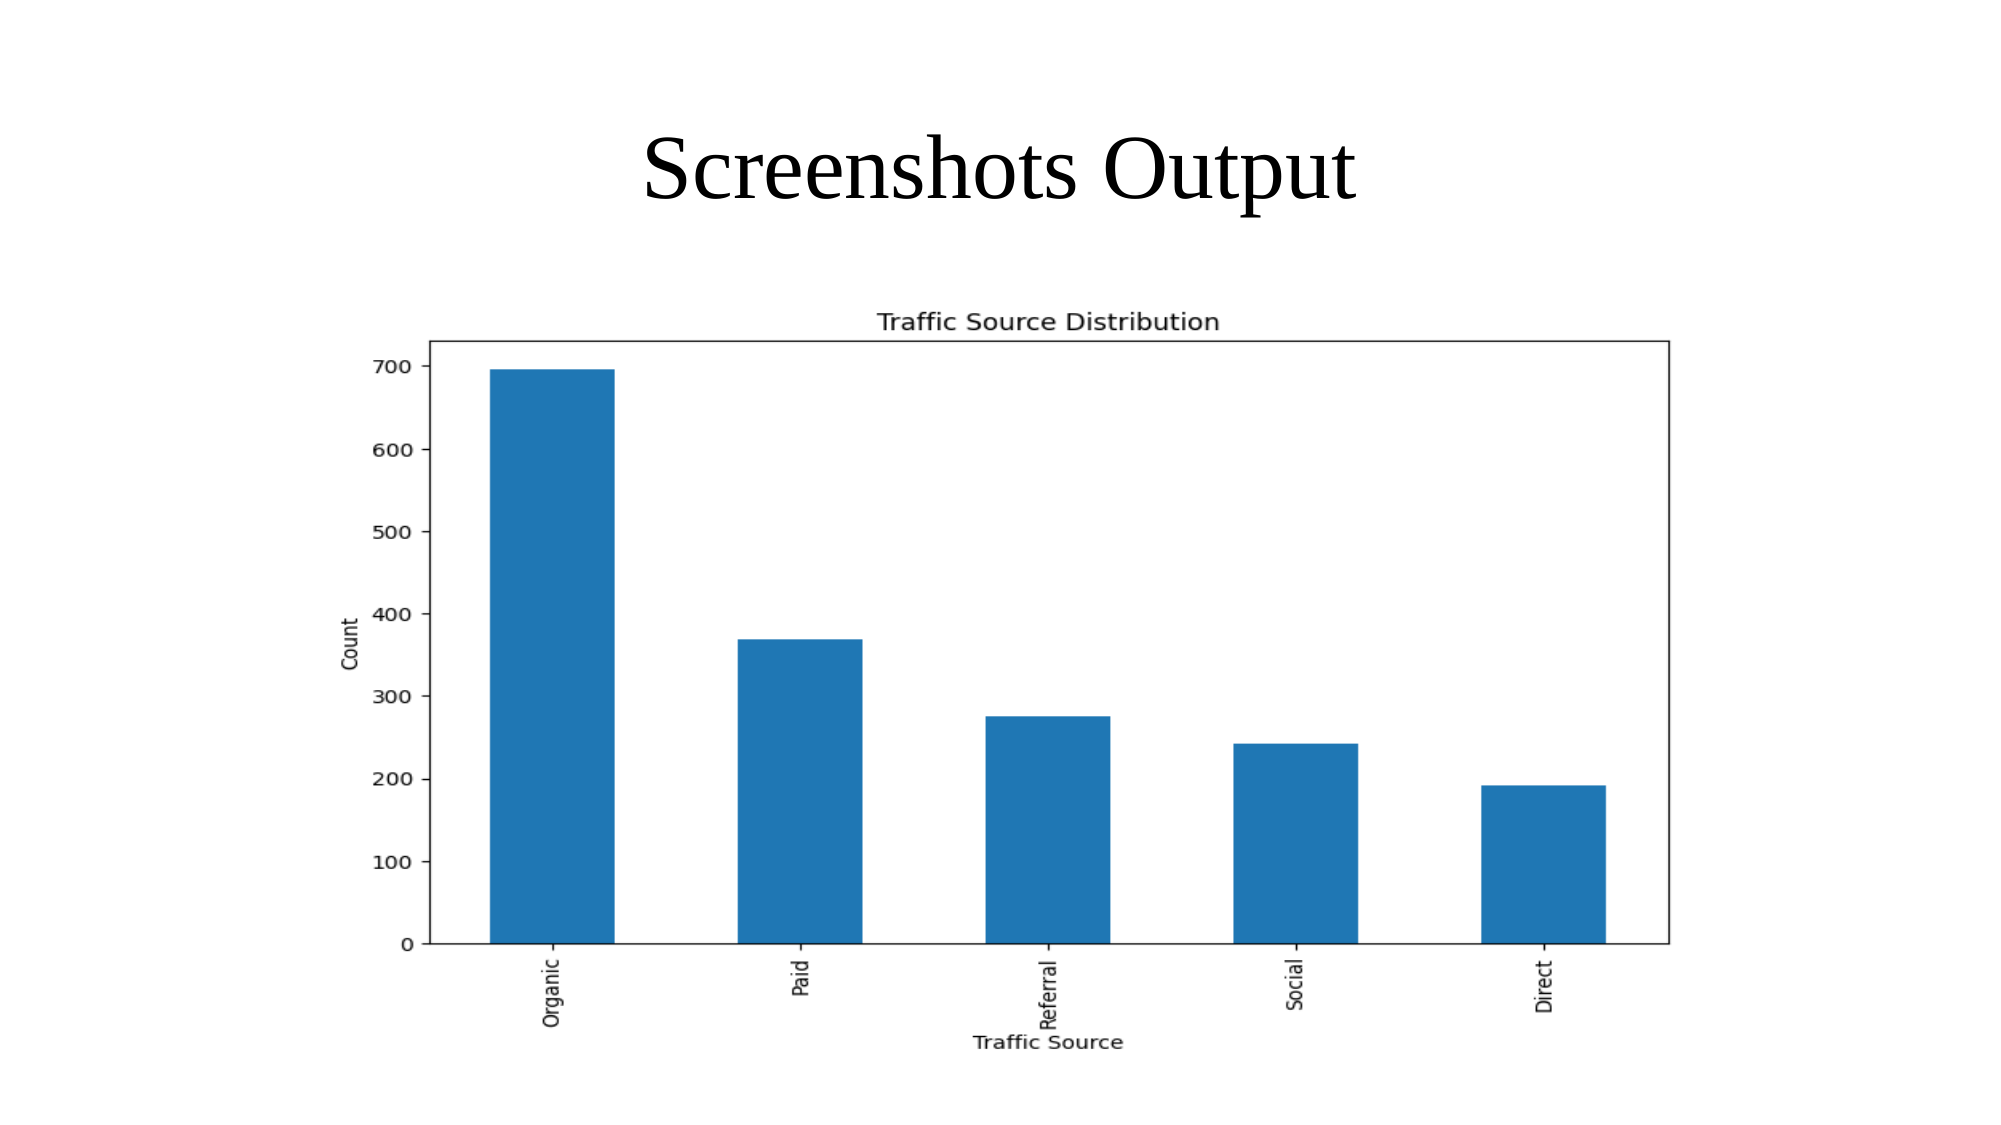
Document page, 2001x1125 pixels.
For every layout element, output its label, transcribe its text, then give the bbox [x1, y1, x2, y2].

title Screenshots Output [137, 59, 1863, 278]
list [324, 299, 1682, 1066]
